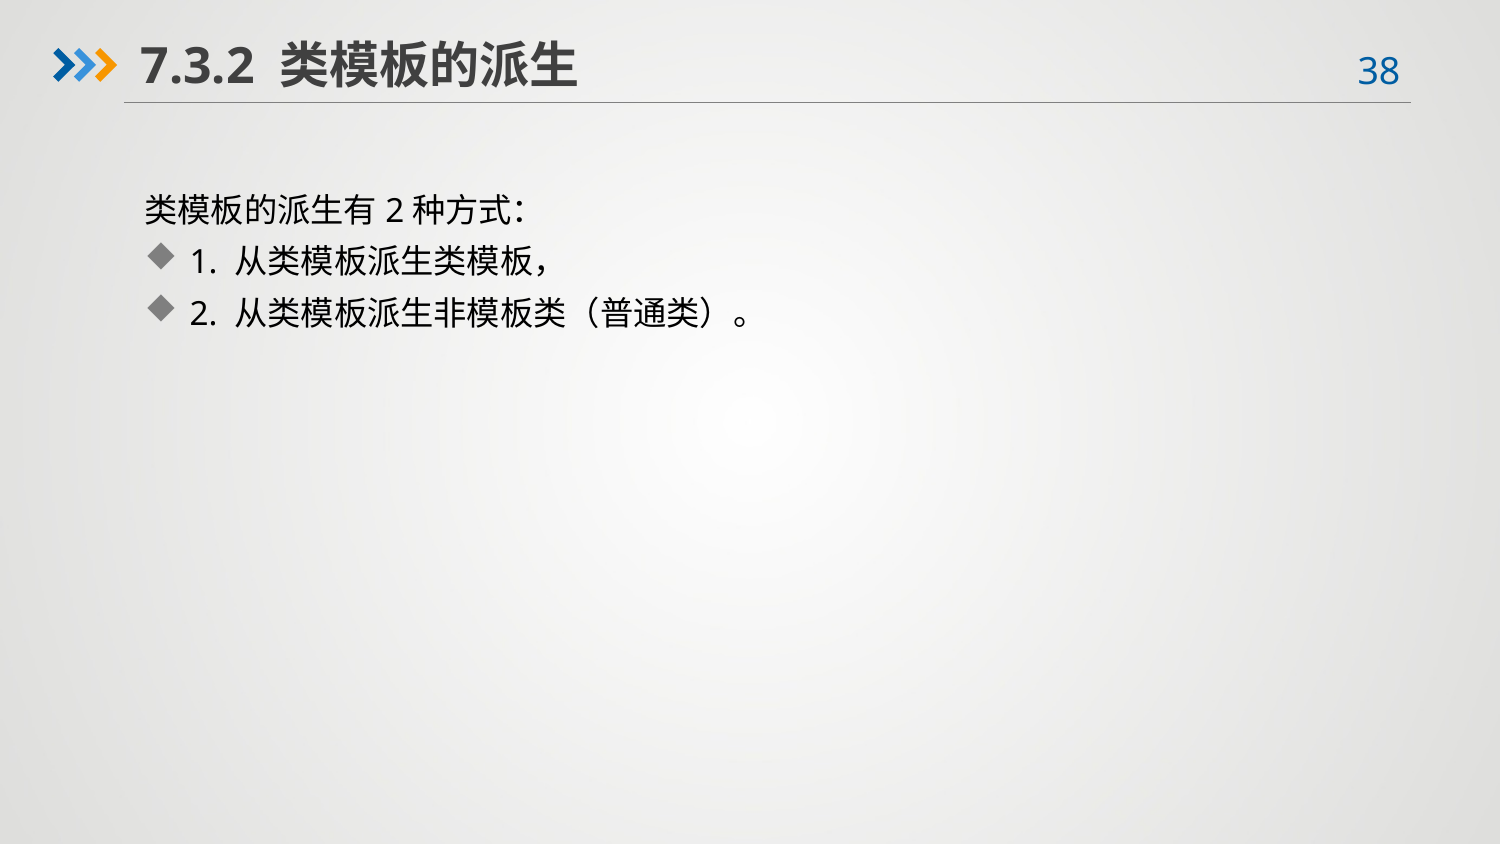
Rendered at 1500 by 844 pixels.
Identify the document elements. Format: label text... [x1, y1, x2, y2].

text_box 7.3.2 类模板的派生 [140, 32, 1077, 95]
picture [0, 0, 1500, 844]
text_box 类模板的派生有2种方式： 1. 从类模板派生类模板， 2. 从类模板派生非模板类（普通类）。 [129, 169, 1137, 340]
